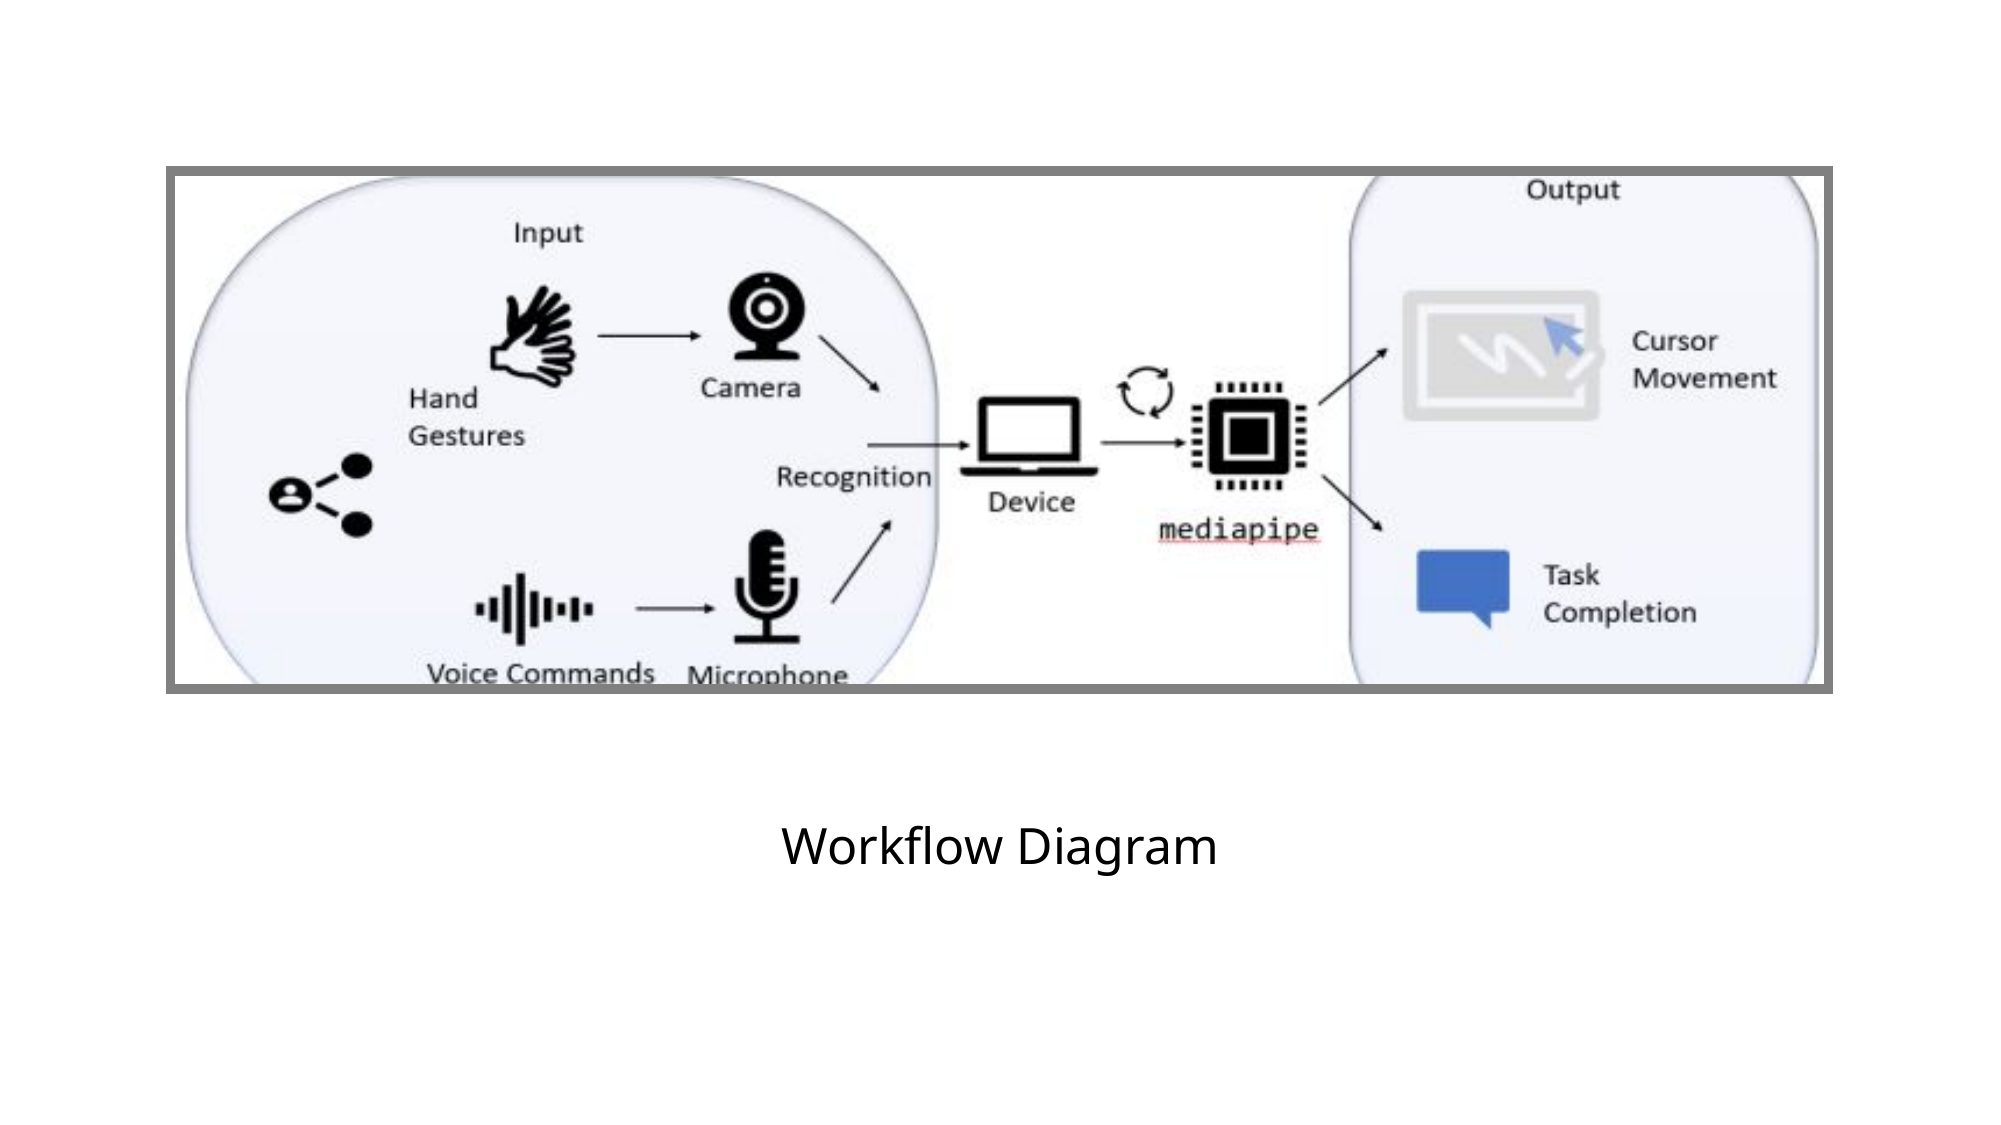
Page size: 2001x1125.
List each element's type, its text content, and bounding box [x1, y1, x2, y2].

title Workflow Diagram [212, 789, 1789, 883]
picture [170, 170, 1829, 689]
